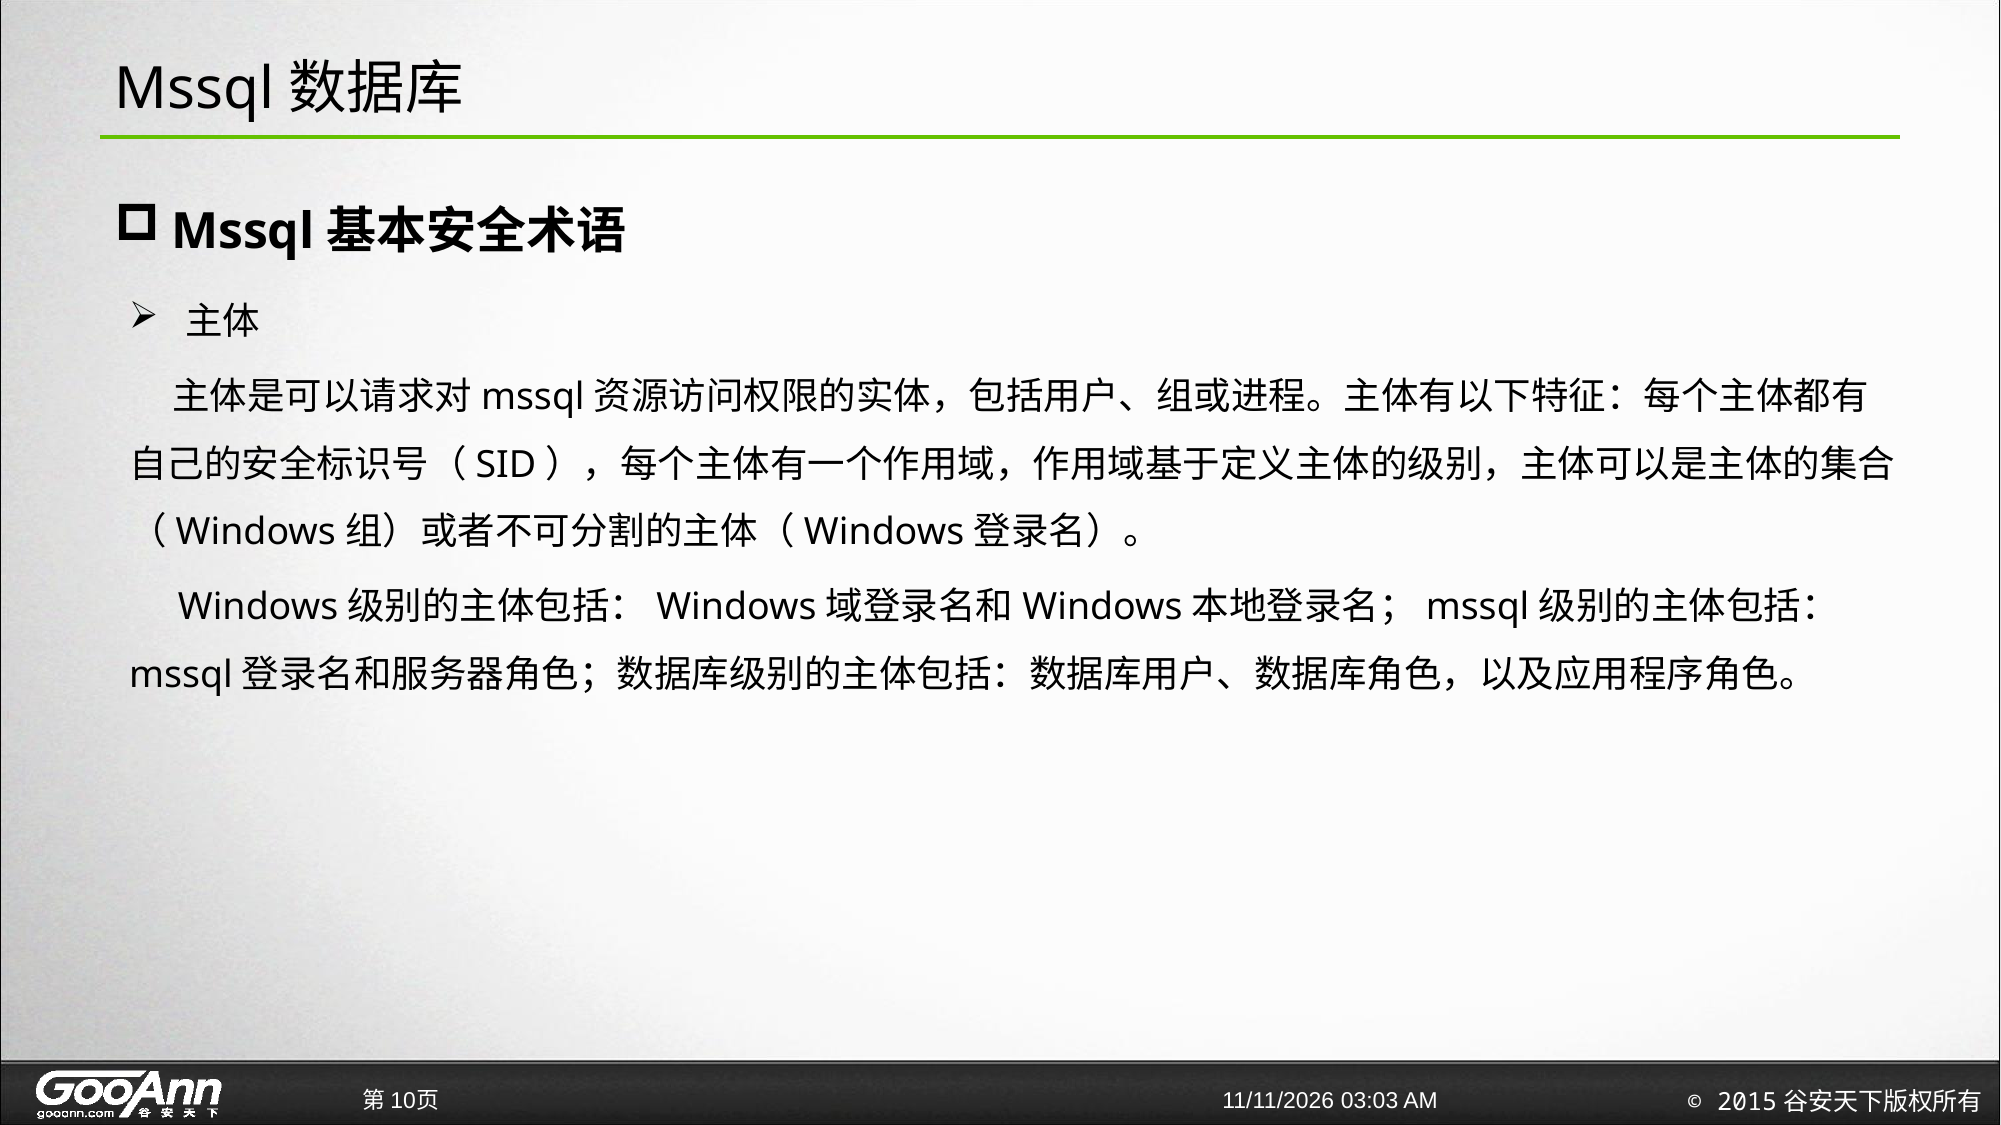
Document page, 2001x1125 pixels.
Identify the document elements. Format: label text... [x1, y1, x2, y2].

list 主体 主体是可以请求对mssql资源访问权限的实体，包括用户、组或进程。主体有以下特征：每个主体都有自己的安全标识号（SID），每个主体有一个作用域，作用域基于定义主体的级别，主体可以是主体的集合（Windows组）或者不可分割的主体（Windows登录名）。 Windows级别的主体包括：Windows域登录名和Windows本地登录名；mssql级别的主体包括：mssql登录名和服务器角色；数据库级别的主体包括：数据库用户、数据库角色，以及应用程序角色。 [114, 267, 1915, 1071]
text_box Mssql基本安全术语 [99, 160, 1900, 279]
picture [0, 0, 2001, 1125]
title Mssql数据库 [99, 45, 1900, 126]
